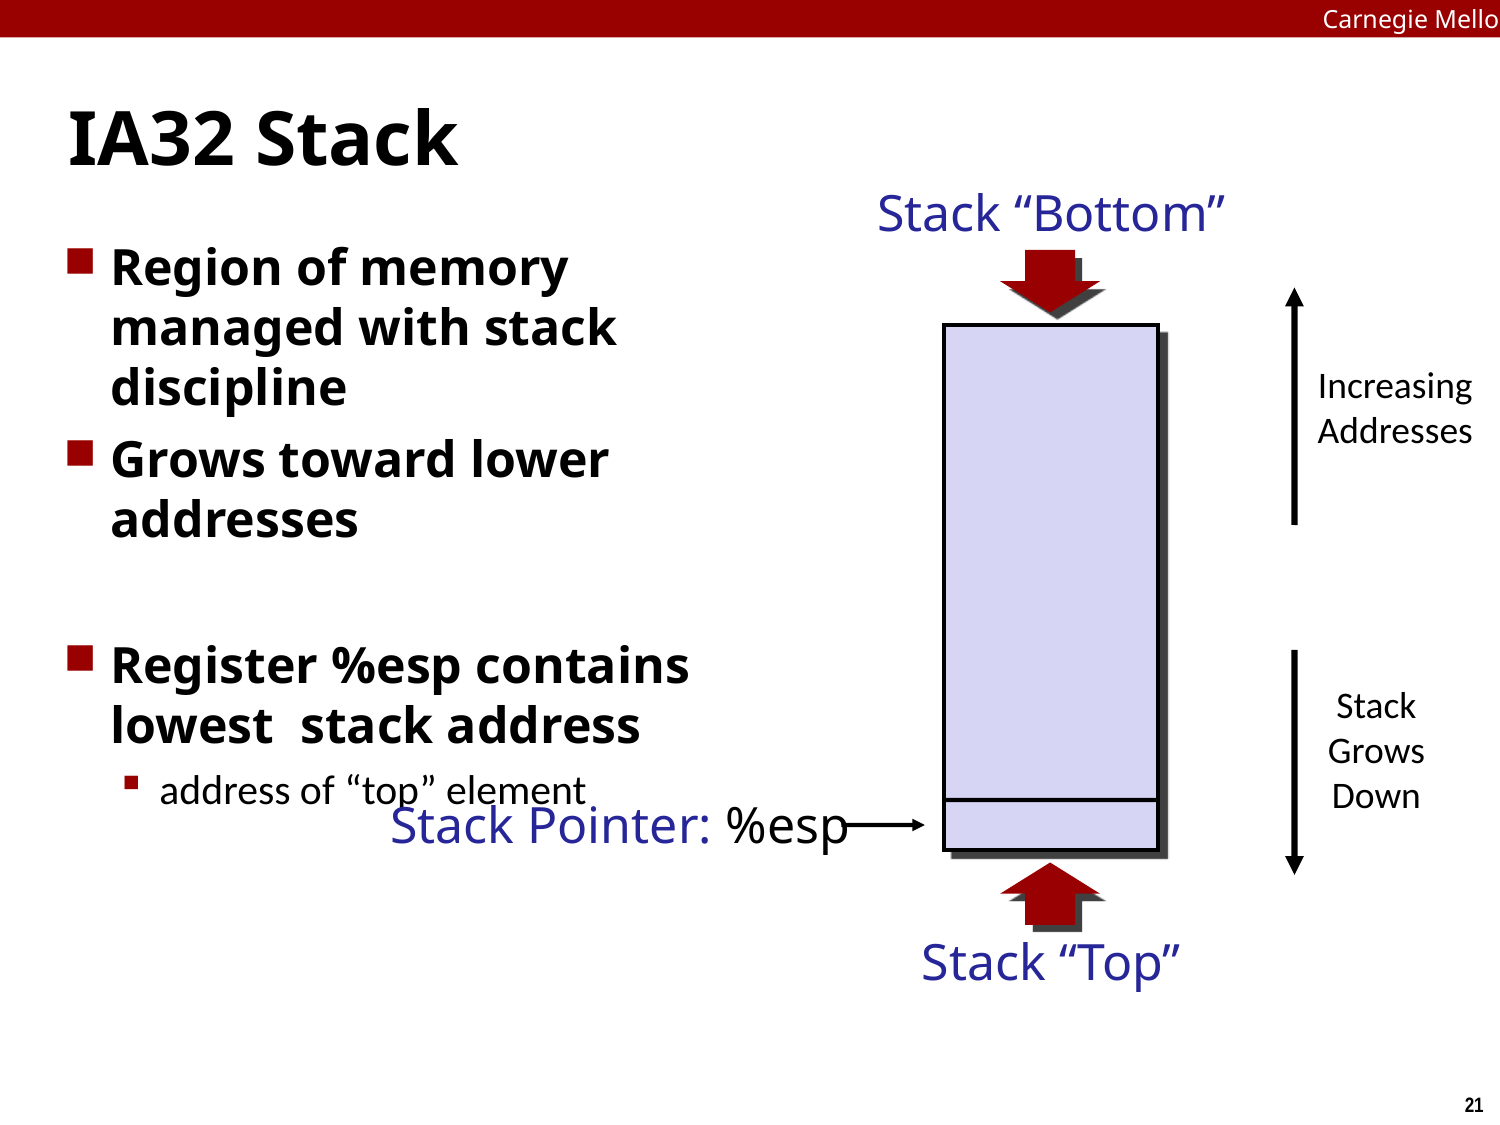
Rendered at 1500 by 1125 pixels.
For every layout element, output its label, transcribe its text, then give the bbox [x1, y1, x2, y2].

list Region of memory managed with stack discipline Grows toward lower addresses Register %esp contains lowest stack address address of “top” element [62, 228, 794, 1122]
title IA32 Stack [62, 41, 1438, 228]
text_box Carnegie Mellon [1322, 3, 1500, 33]
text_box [403, 174, 1481, 998]
text_box [0, 0, 1500, 38]
